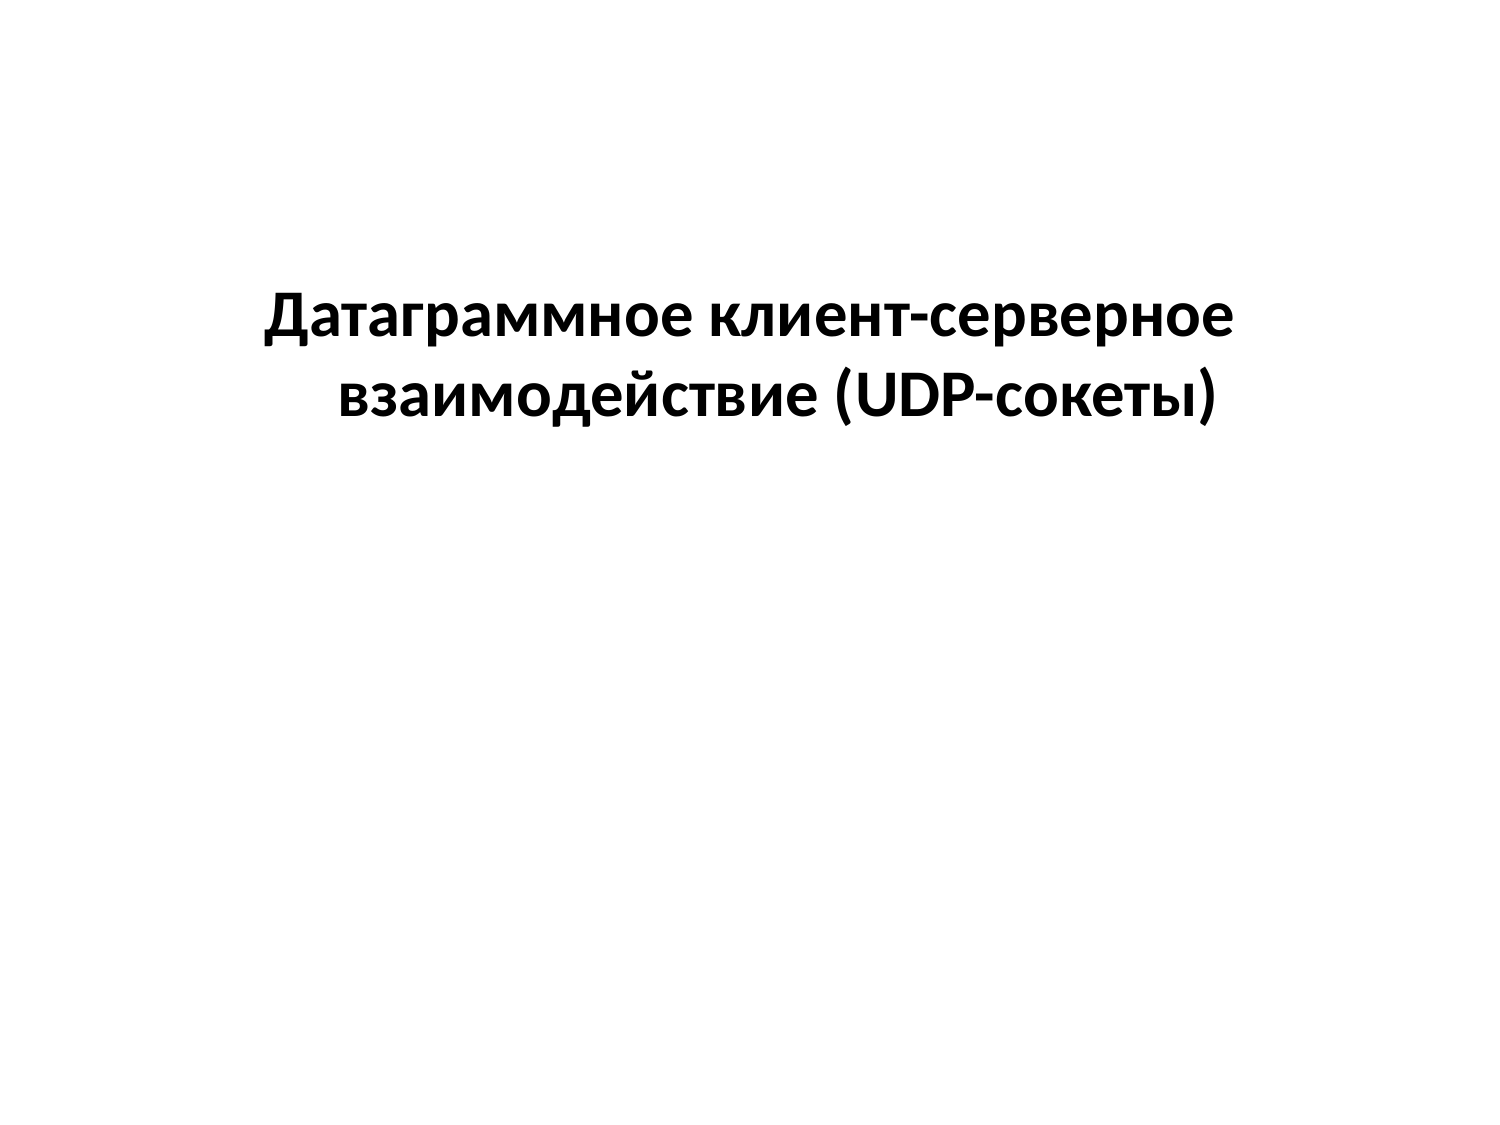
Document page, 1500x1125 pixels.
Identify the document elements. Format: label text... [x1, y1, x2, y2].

list Датаграммное клиент-серверное взаимодействие (UDP-сокеты) [75, 262, 1425, 1005]
